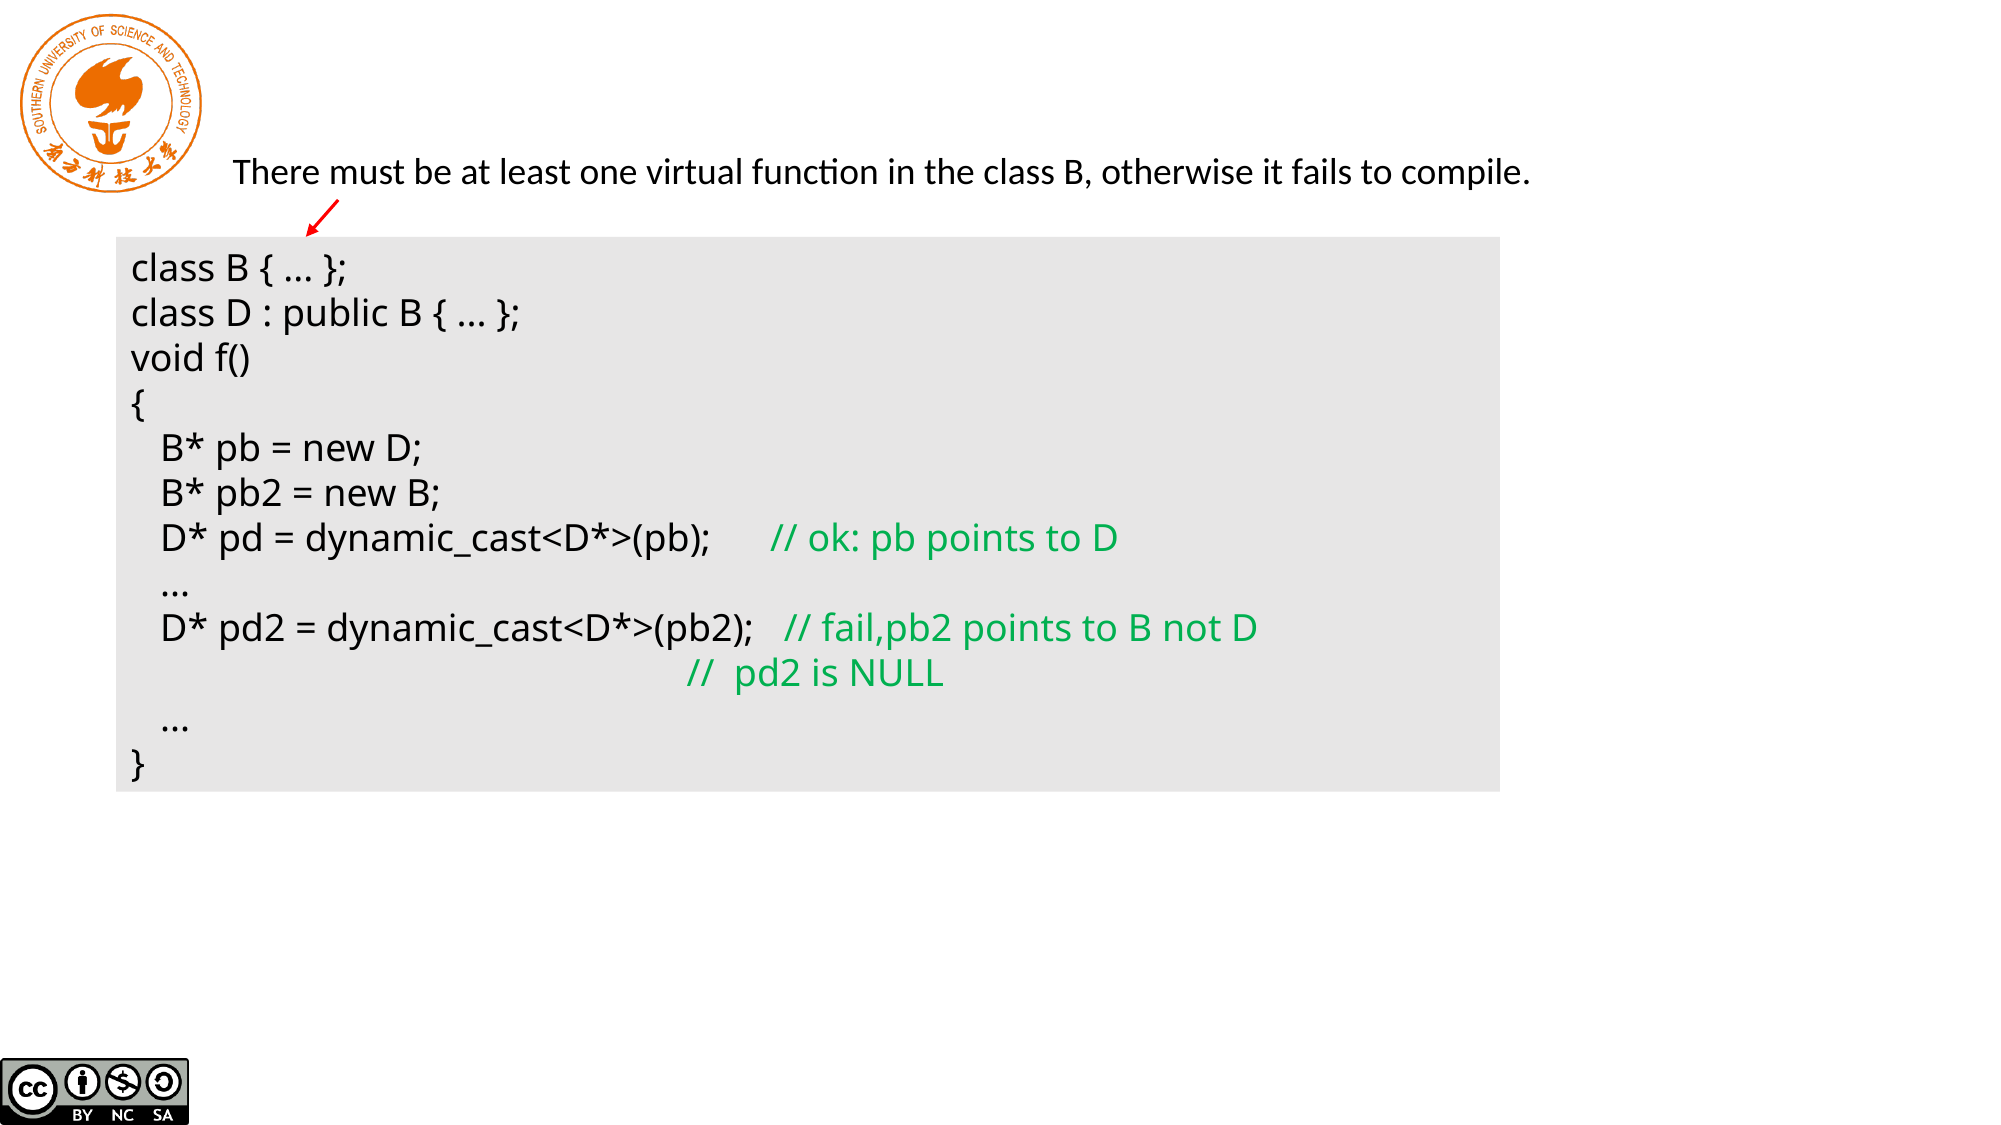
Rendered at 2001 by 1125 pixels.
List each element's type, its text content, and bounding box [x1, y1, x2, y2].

picture [0, 1058, 189, 1125]
picture [18, 11, 202, 194]
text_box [214, 139, 1552, 237]
text_box class B { ... }; class D : public B { ... }; void f() { B* pb = new D; B* pb2 = new B; D* pd = dynamic_cast<D*>(pb); // ok: pb points to D ... D* pd2 = dynamic_cast<D*>(pb2); // fail,pb2 points to B not D // pd2 is NULL ... } [116, 236, 1500, 792]
